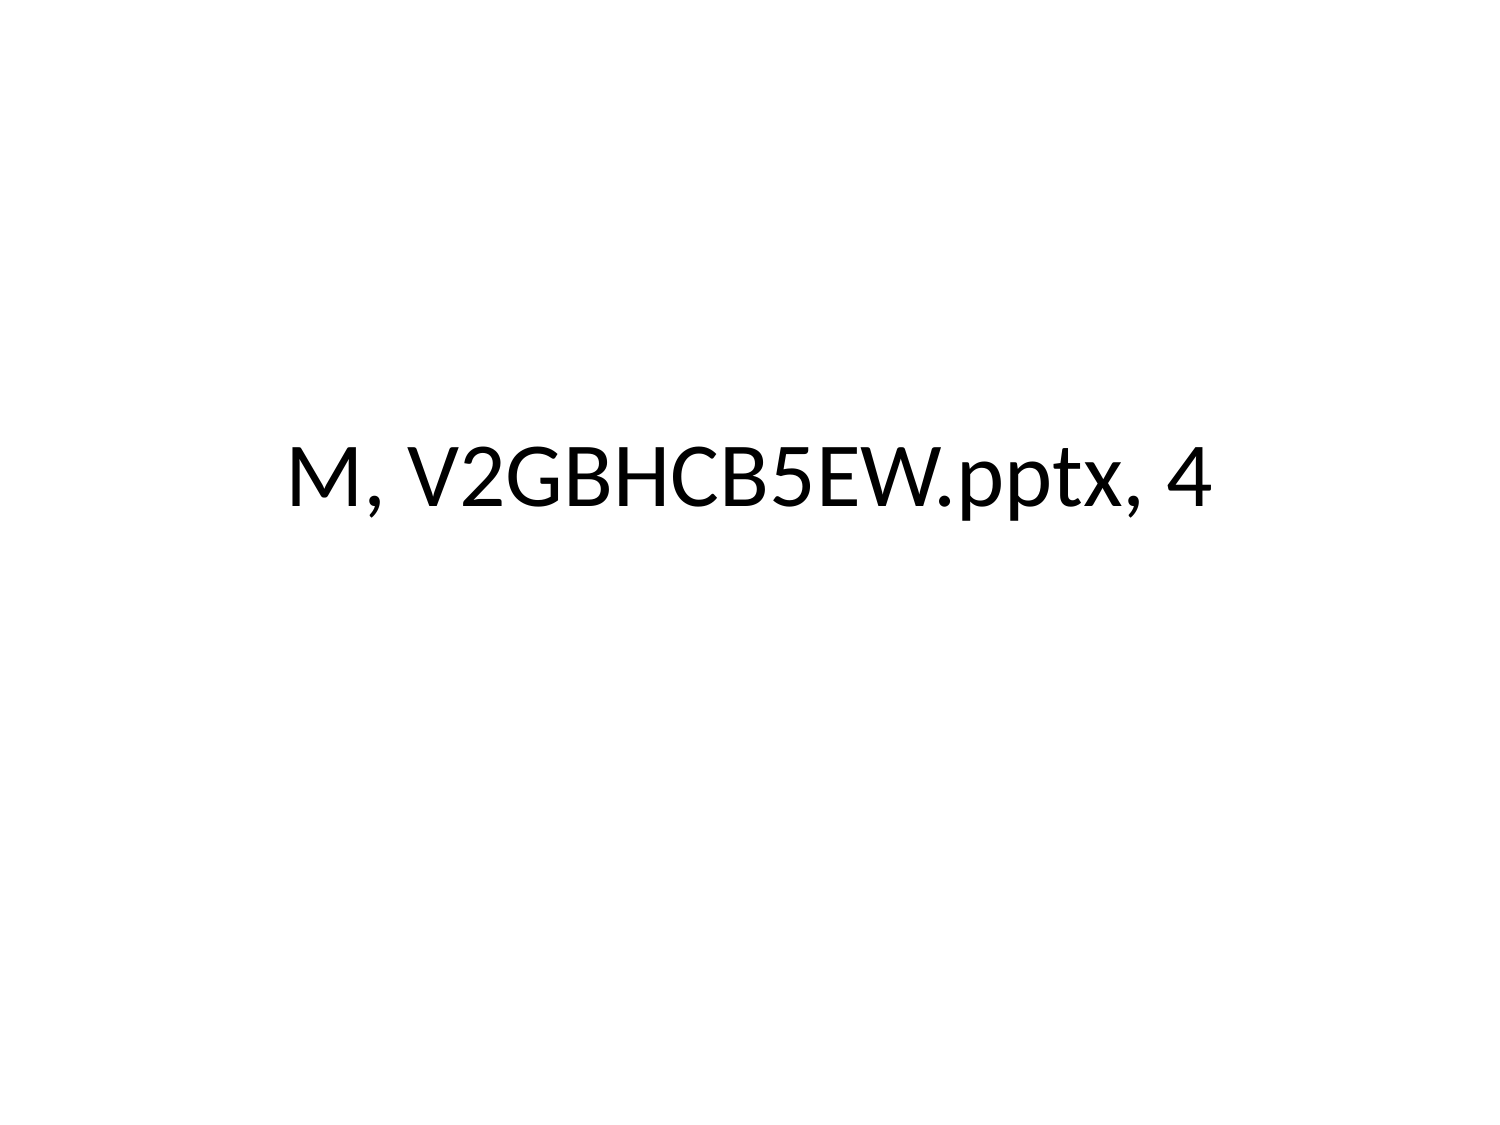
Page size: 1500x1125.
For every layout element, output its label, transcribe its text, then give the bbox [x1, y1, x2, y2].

title M, V2GBHCB5EW.pptx, 4 [112, 349, 1388, 591]
